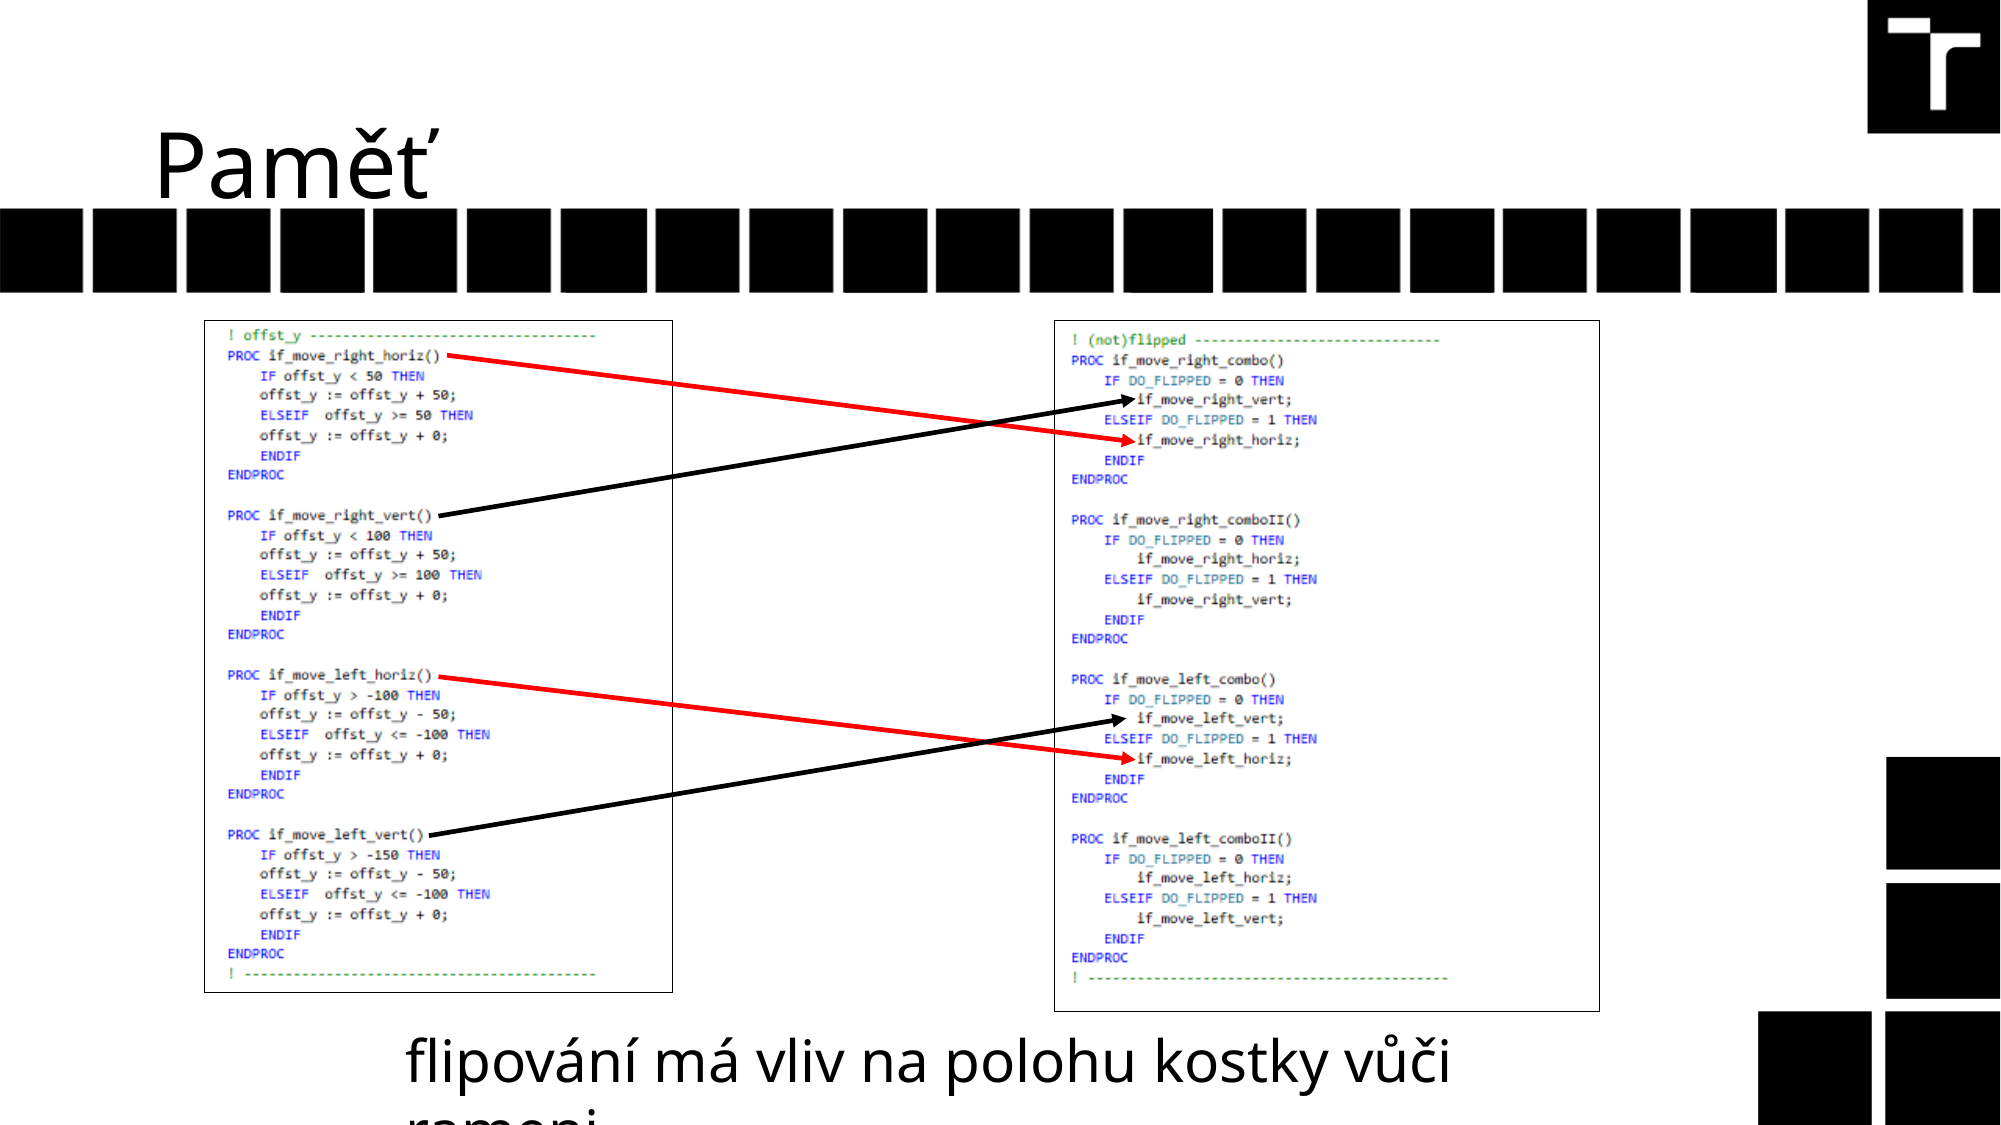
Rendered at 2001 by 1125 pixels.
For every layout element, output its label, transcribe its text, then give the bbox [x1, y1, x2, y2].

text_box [446, 355, 1136, 398]
text_box flipování má vliv na polohu kostky vůči rameni [390, 1017, 1505, 1125]
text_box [428, 718, 1127, 836]
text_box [438, 398, 1136, 517]
picture [0, 0, 2001, 1125]
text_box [438, 676, 1136, 760]
title Paměť [137, 59, 1863, 278]
